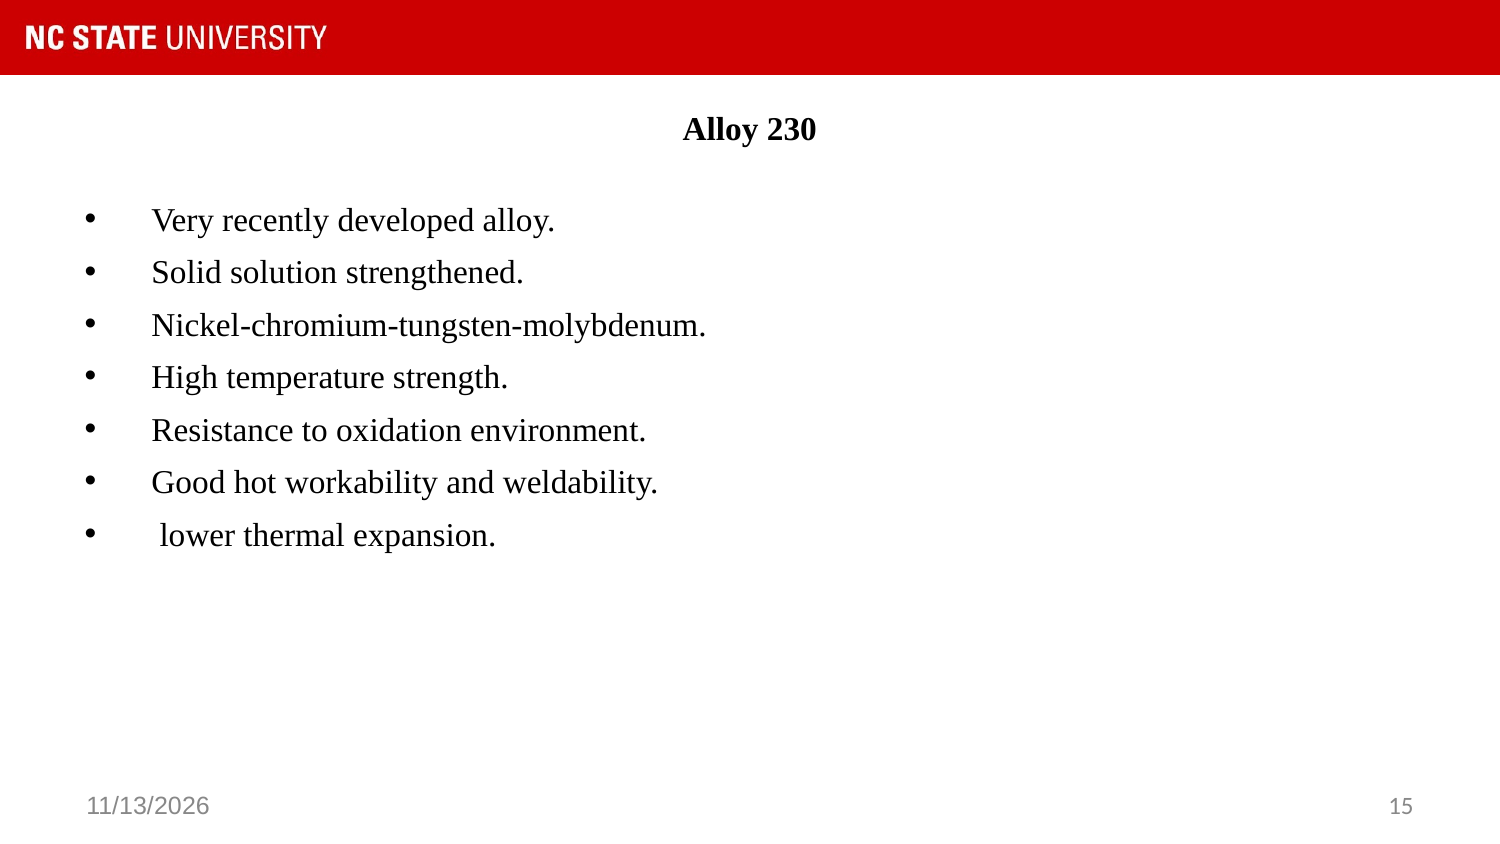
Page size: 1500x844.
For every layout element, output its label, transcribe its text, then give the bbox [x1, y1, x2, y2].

title Alloy 230 [75, 61, 1425, 192]
picture [0, 0, 1500, 75]
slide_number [75, 782, 425, 827]
list Very recently developed alloy. Solid solution strengthened. Nickel-chromium-tungsten-molybdenum. High temperature strength. Resistance to oxidation environment. Good hot workability and weldability. lower thermal expansion. [65, 192, 1435, 705]
slide_number 15 [1074, 782, 1425, 827]
